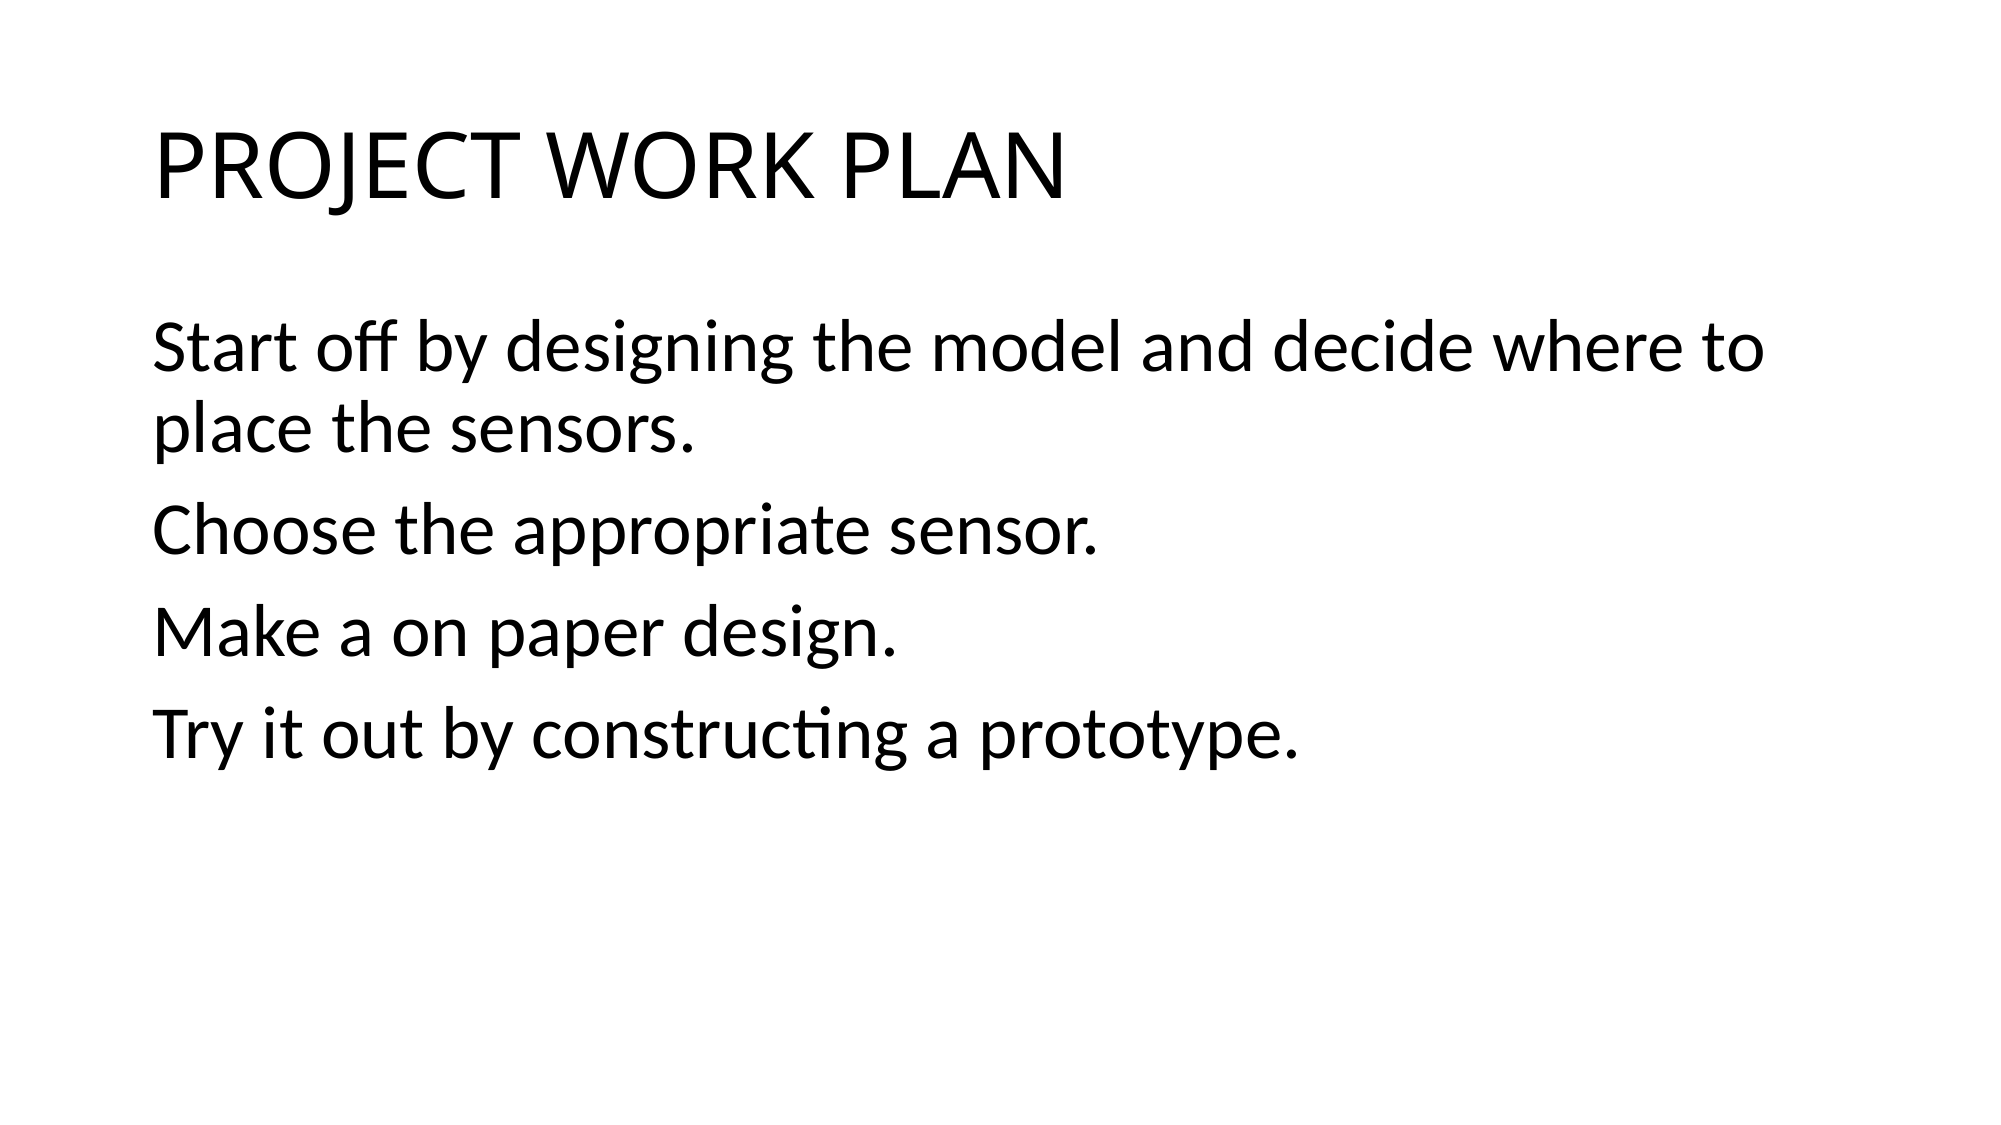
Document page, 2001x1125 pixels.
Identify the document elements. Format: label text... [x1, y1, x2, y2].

title PROJECT WORK PLAN [137, 59, 1863, 278]
list Start off by designing the model and decide where to place the sensors. Choose the appropriate sensor. Make a on paper design. Try it out by constructing a prototype. [137, 299, 1863, 1014]
